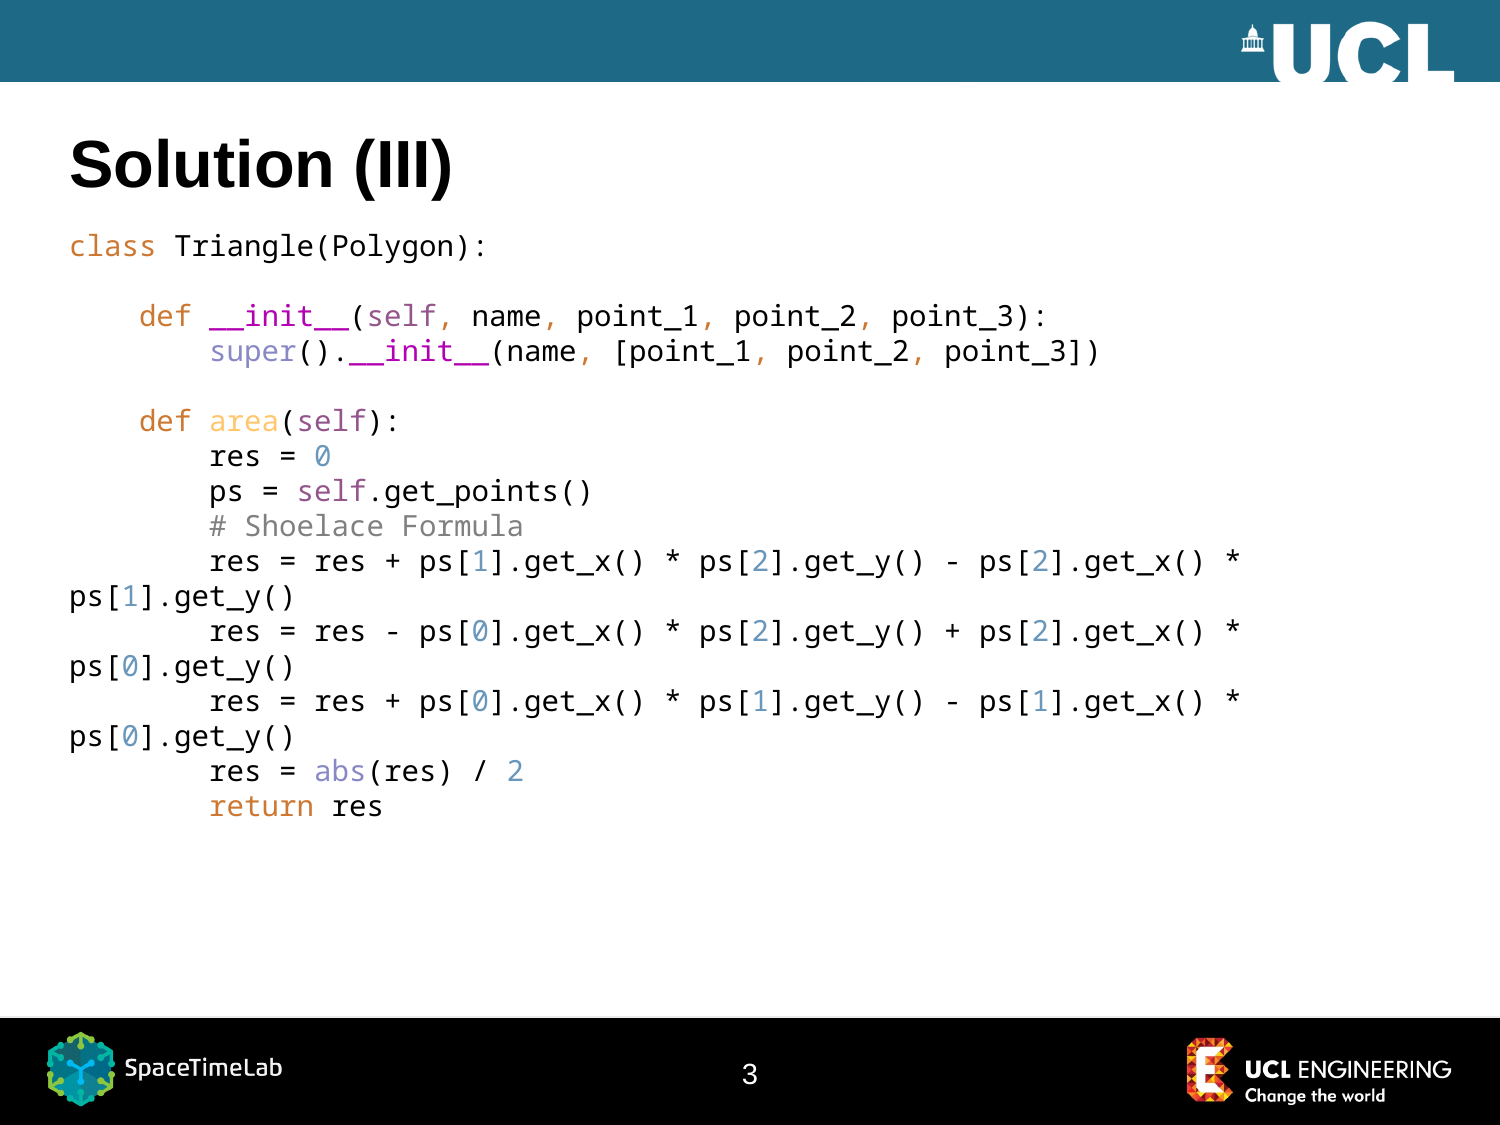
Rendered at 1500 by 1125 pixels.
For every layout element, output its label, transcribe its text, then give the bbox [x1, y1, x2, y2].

picture [0, 990, 1500, 1125]
title Solution (III) [54, 113, 1447, 197]
list class Triangle(Polygon): def __init__(self, name, point_1, point_2, point_3): super().__init__(name, [point_1, point_2, point_3]) def area(self): res = 0 ps = self.get_points() # Shoelace Formula res = res + ps[1].get_x() * ps[2].get_y() - ps[2].get_x() * ps[1].get_y() res = res - ps[0].get_x() * ps[2].get_y() + ps[2].get_x() * ps[0].get_y() res = res + ps[0].get_x() * ps[1].get_y() - ps[1].get_x() * ps[0].get_y() res = abs(res) / 2 return res [54, 219, 1483, 988]
footer 3 [496, 1042, 1004, 1103]
